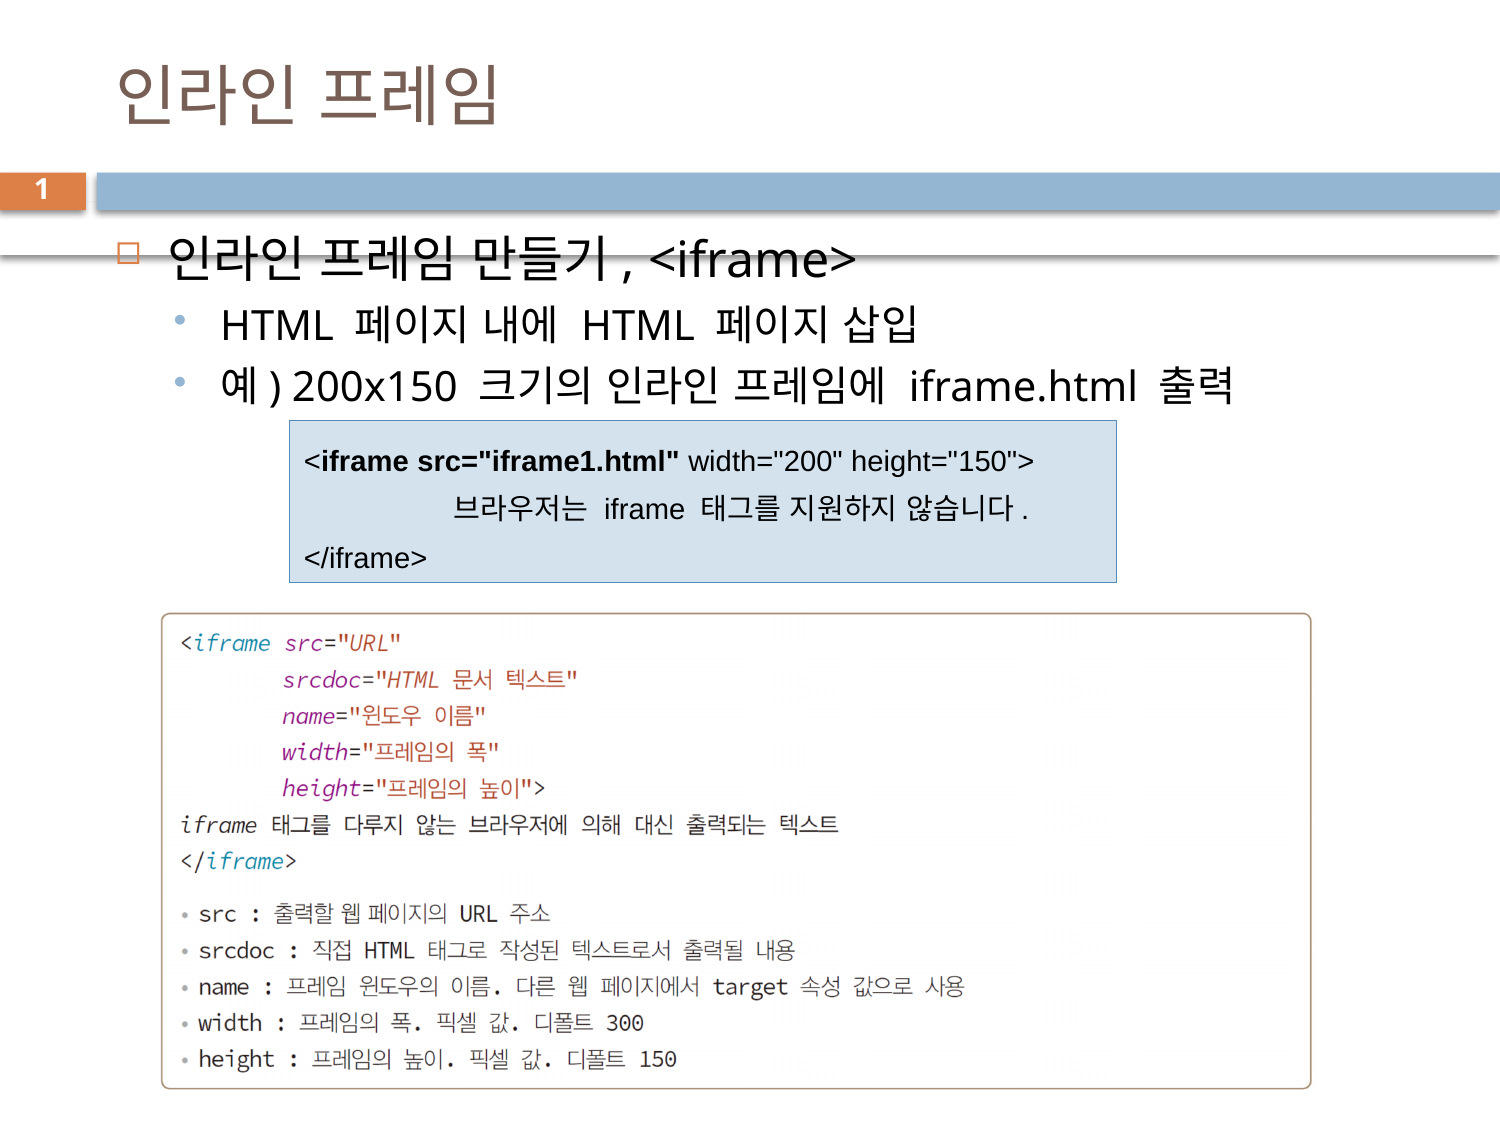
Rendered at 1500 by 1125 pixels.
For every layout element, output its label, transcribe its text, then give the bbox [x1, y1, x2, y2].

title 인라인 프레임 [100, 37, 1438, 149]
slide_number 1 [0, 170, 87, 211]
picture [159, 609, 1317, 1091]
text_box <iframe src="iframe1.html" width="200" height="150"> 브라우저는 iframe 태그를 지원하지 않습니다. </iframe> [289, 420, 1117, 583]
list 인라인 프레임 만들기, <iframe> HTML 페이지 내에 HTML 페이지 삽입 예) 200x150 크기의 인라인 프레임에 iframe.html 출력 [100, 219, 1438, 1047]
